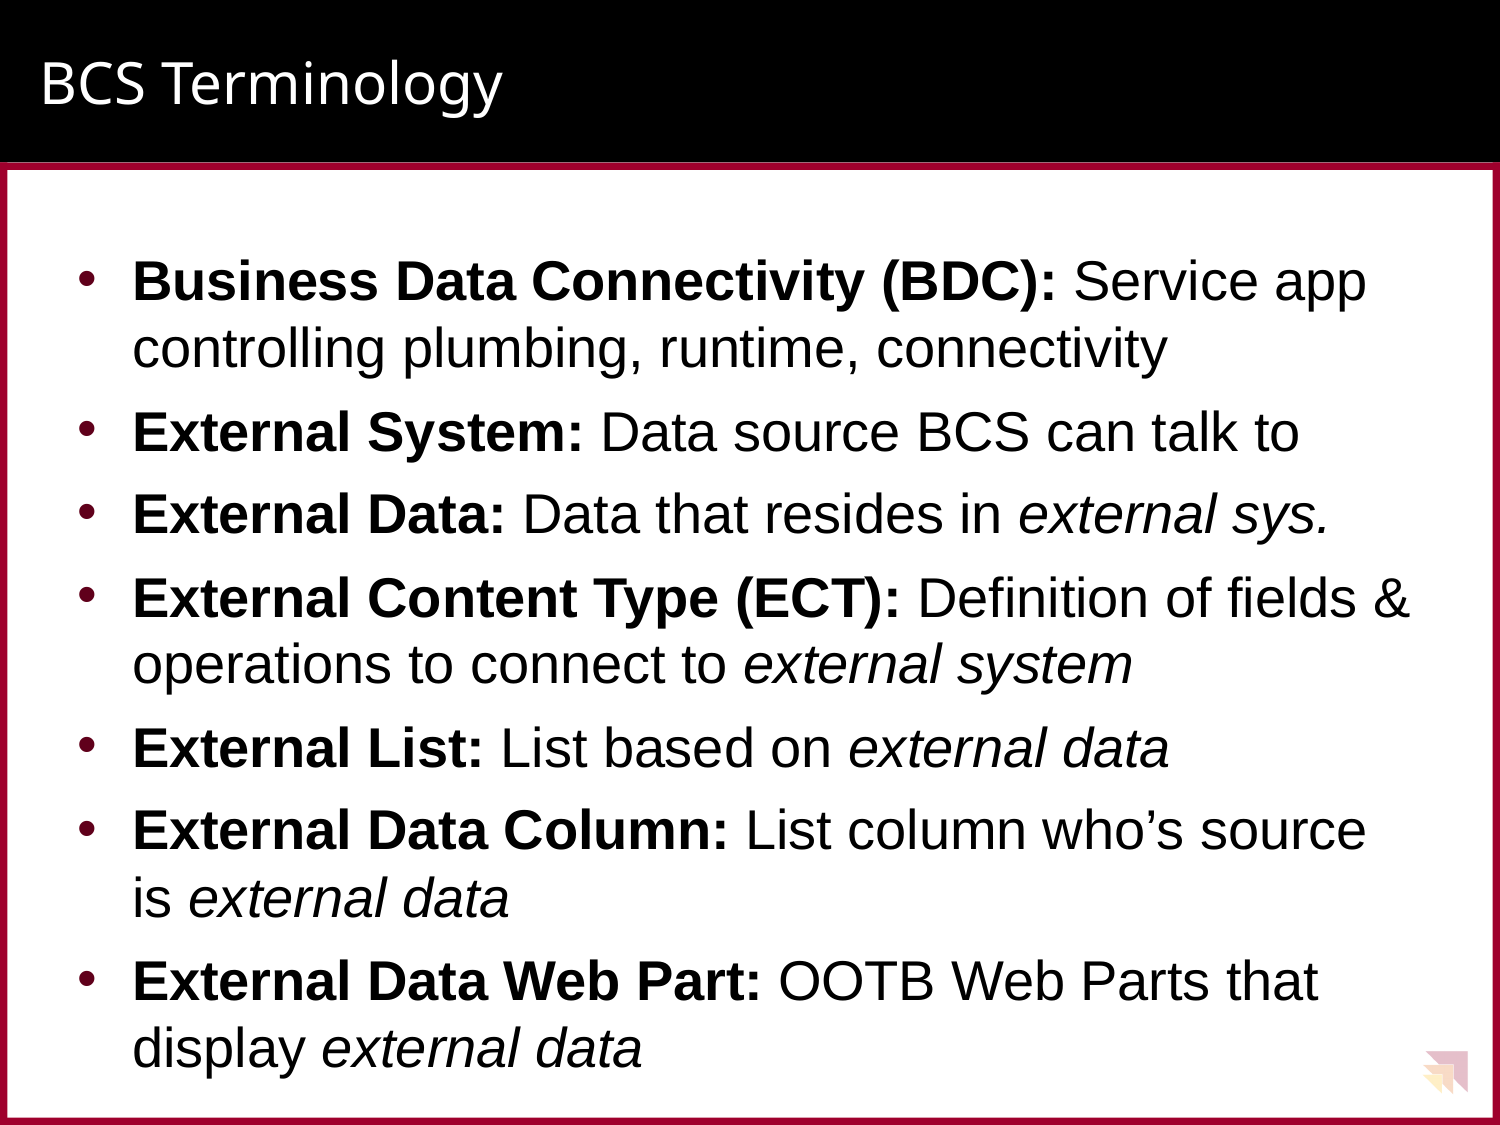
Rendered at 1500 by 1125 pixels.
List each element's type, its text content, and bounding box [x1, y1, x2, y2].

title BCS Terminology [24, 12, 1438, 150]
list Business Data Connectivity (BDC): Service app controlling plumbing, runtime, connectivity External System: Data source BCS can talk to External Data: Data that resides in external sys. External Content Type (ECT): Definition of fields & operations to connect to external system External List: List based on external data External Data Column: List column who’s source is external data External Data Web Part: OOTB Web Parts that display external data [62, 237, 1438, 1088]
